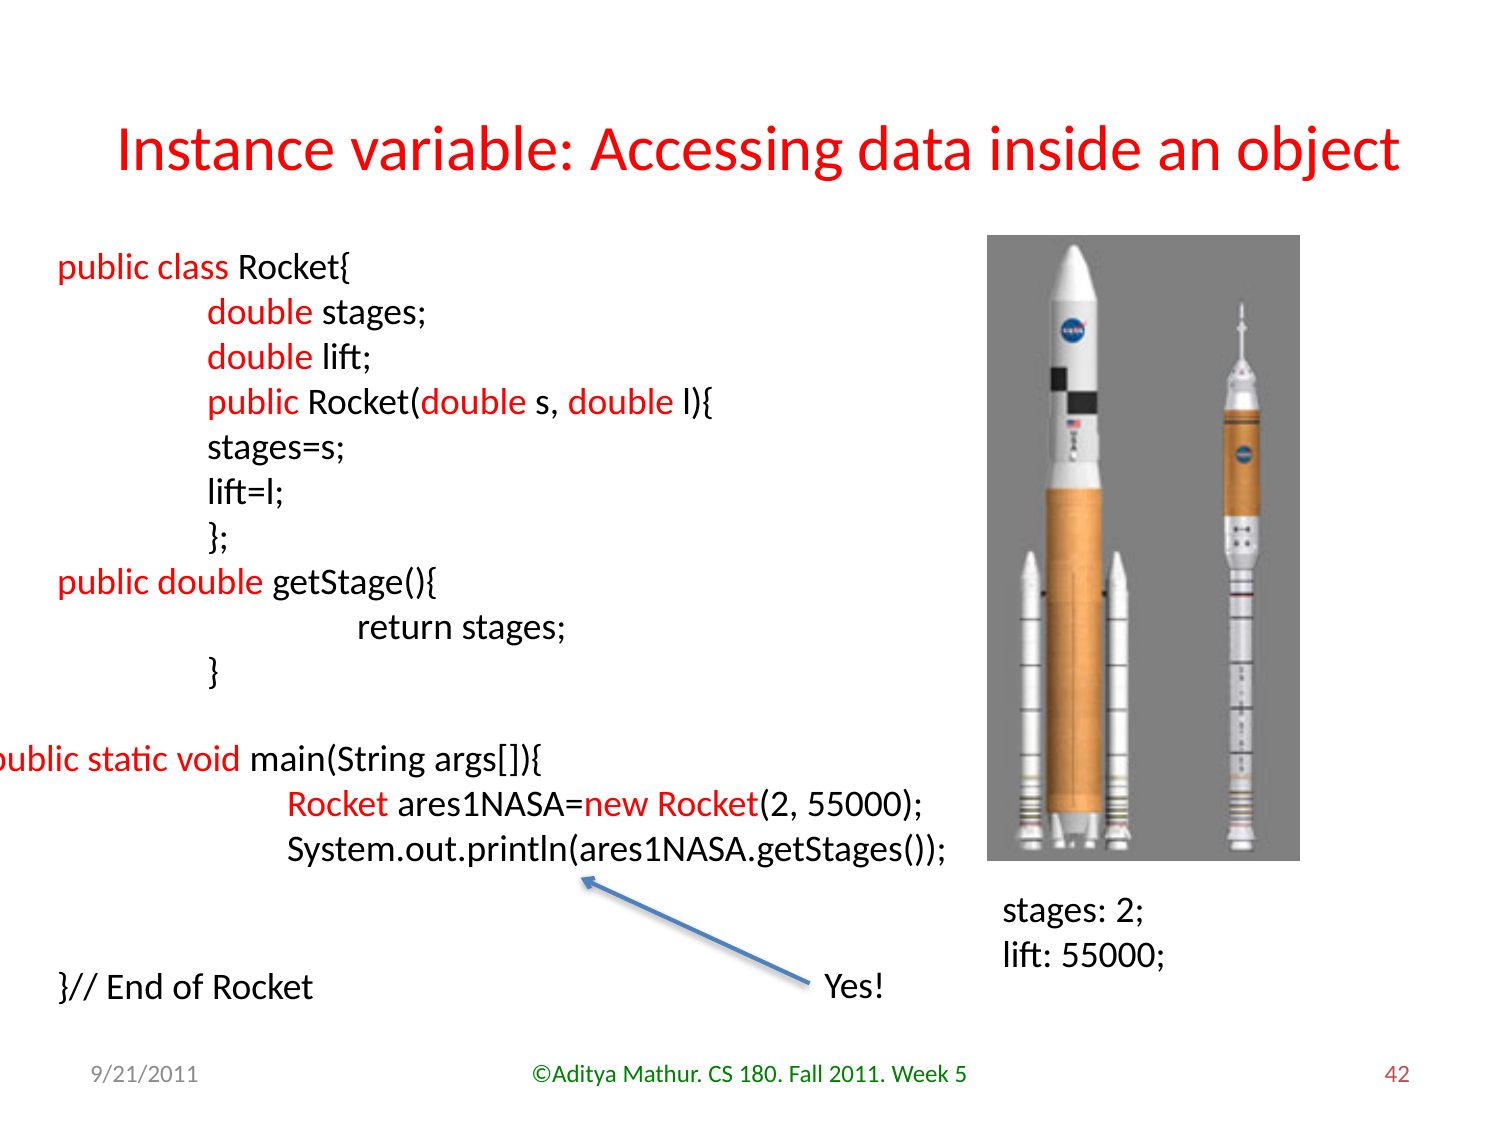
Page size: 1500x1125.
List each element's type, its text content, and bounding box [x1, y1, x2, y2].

slide_number 42 [1074, 1042, 1425, 1103]
text_box Instance variable: Accessing data inside an object [101, 98, 1445, 191]
text_box public class Rocket{ double stages; double lift; public Rocket(double s, double l){ stages=s; lift=l; }; public double getStage(){ return stages; } }// End of Rocket [42, 235, 875, 726]
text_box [580, 877, 903, 1015]
text_box public static void main(String args[]){ Rocket ares1NASA=new Rocket(2, 55000); System.out.println(ares1NASA.getStages()); } [0, 726, 962, 921]
text_box public class Rocket{ double stages; double lift; public Rocket(double s, double l){ stages=s; lift=l; }; public double getStage(){ return stages; } }// End of Rocket [42, 921, 575, 1015]
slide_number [75, 1042, 425, 1103]
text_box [987, 234, 1334, 984]
footer ©Aditya Mathur. CS 180. Fall 2011. Week 5 [512, 1042, 988, 1103]
